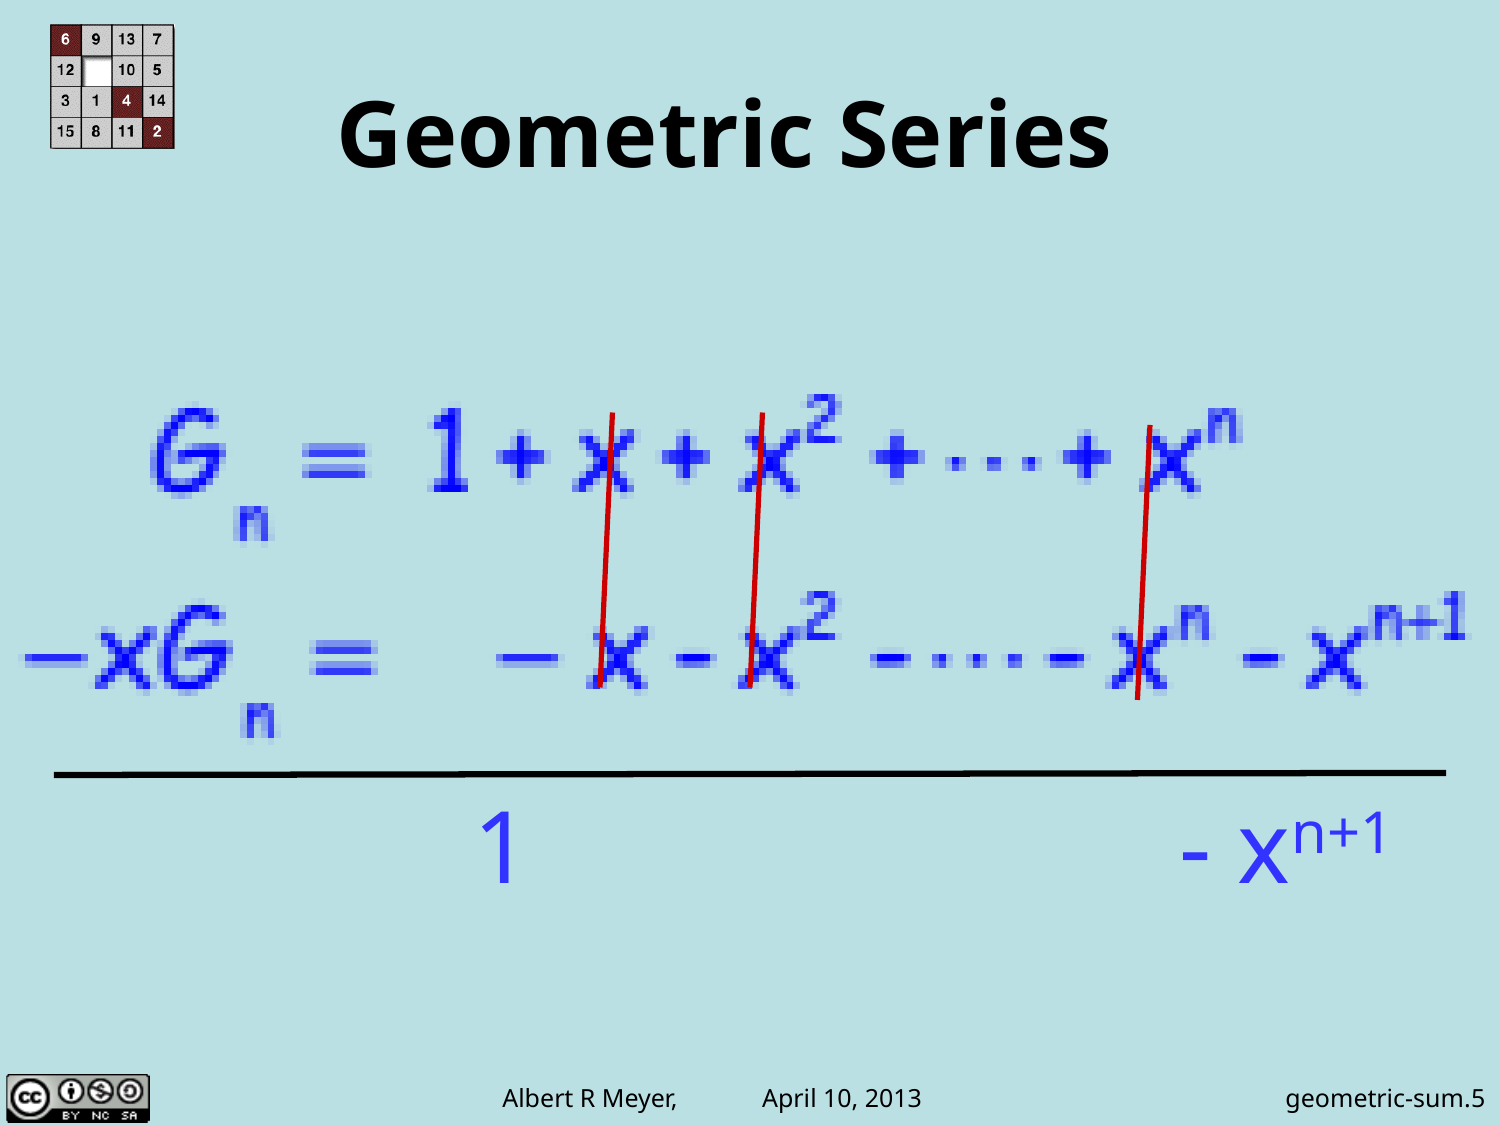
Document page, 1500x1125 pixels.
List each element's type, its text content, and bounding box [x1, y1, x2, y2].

picture [6, 1074, 150, 1123]
picture [50, 24, 175, 149]
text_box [12, 549, 1473, 761]
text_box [137, 352, 1251, 548]
title Geometric Series [87, 37, 1363, 225]
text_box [599, 412, 1151, 701]
text_box 1 - xn+1 [433, 776, 1410, 911]
